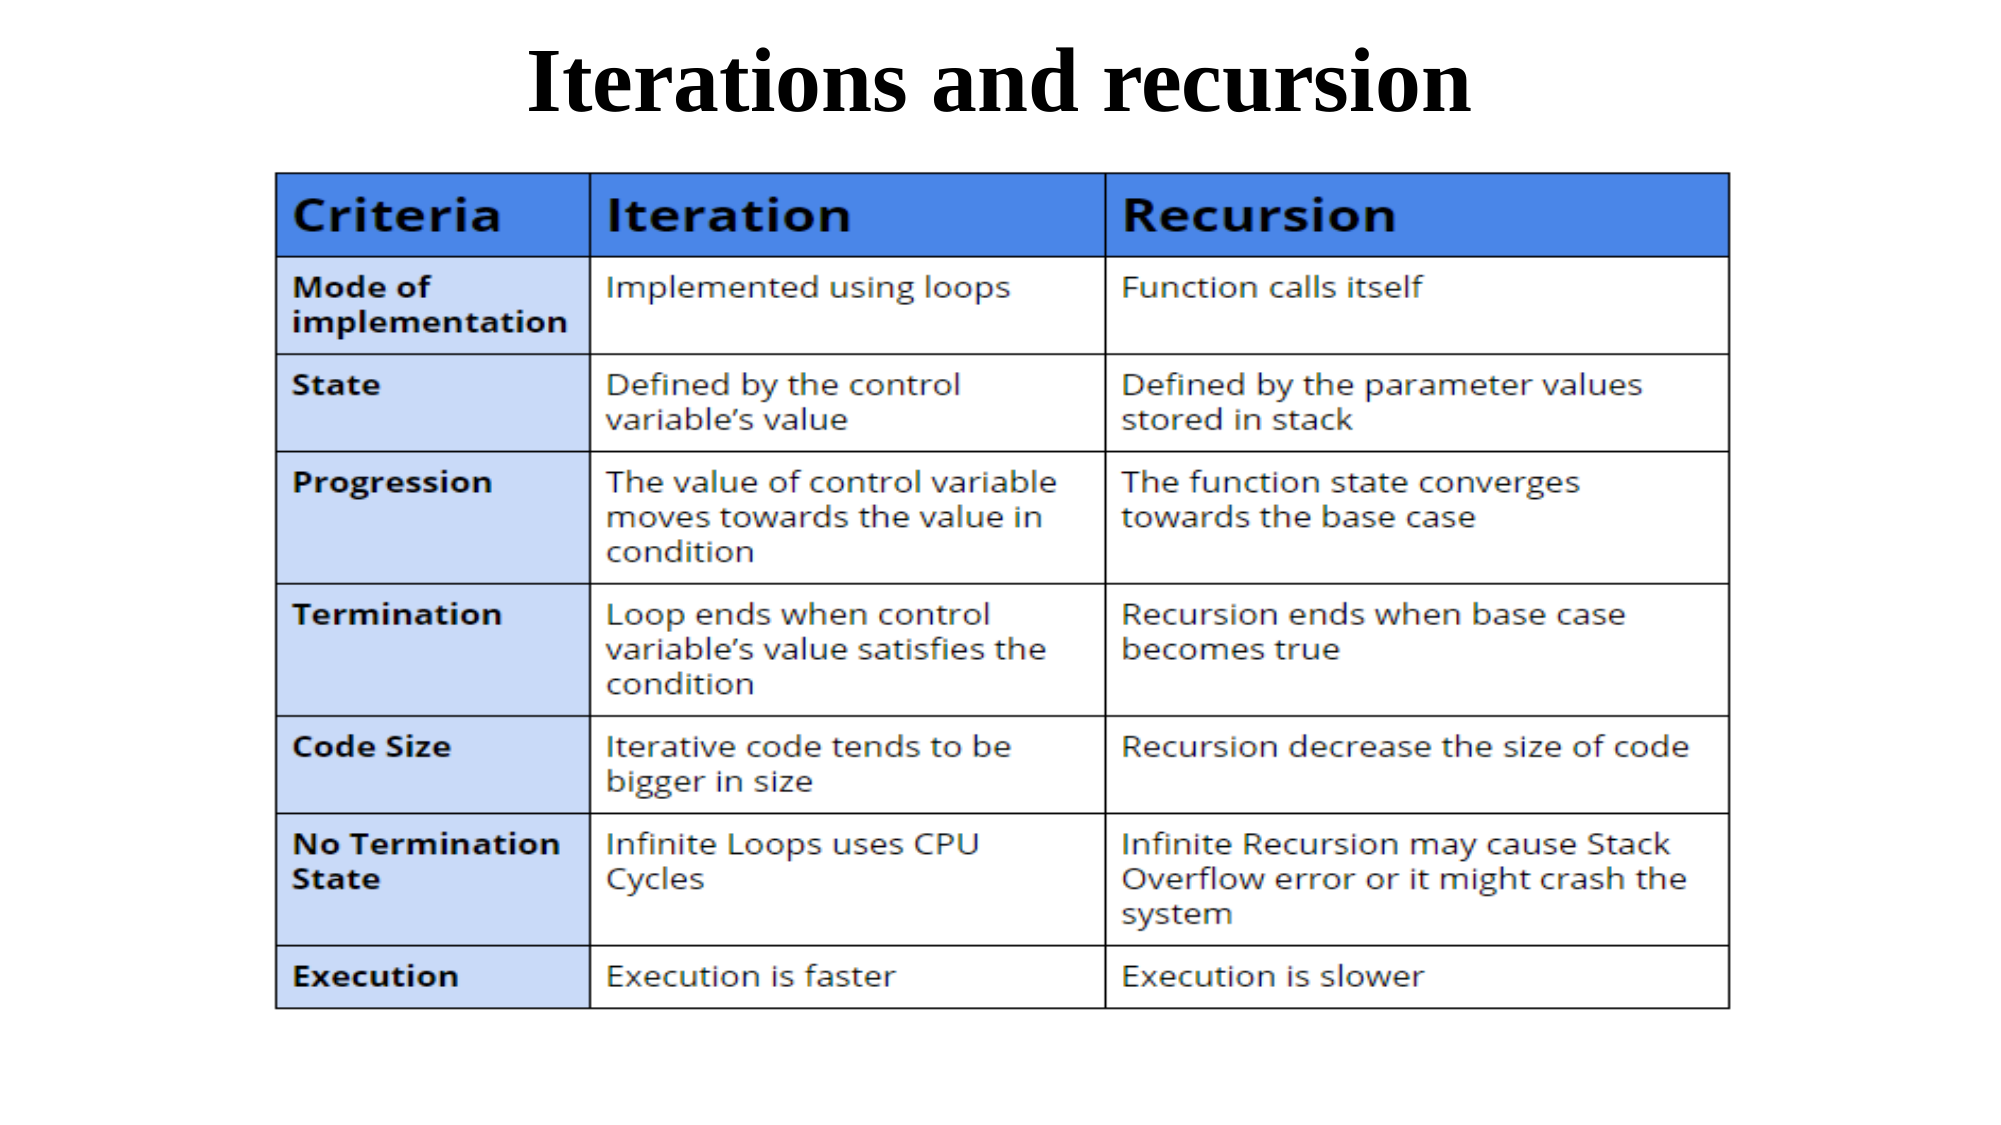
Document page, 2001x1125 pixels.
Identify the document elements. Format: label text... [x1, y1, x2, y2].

picture [265, 164, 1735, 1013]
title Iterations and recursion [137, 0, 1863, 191]
